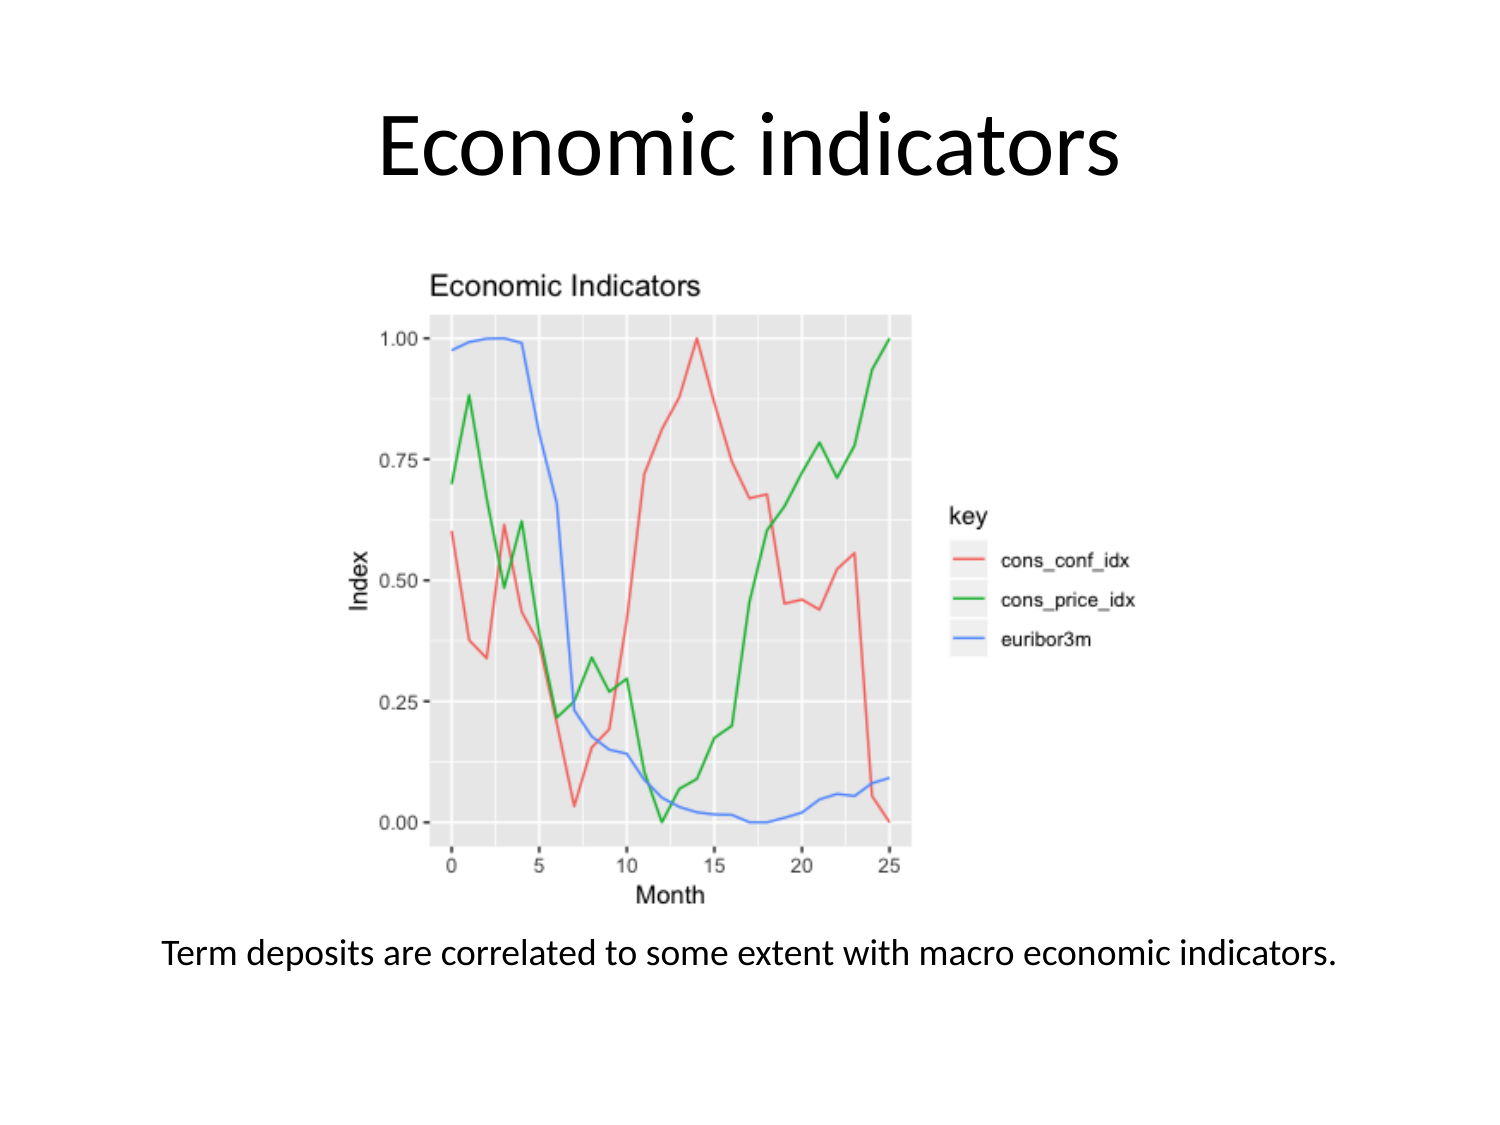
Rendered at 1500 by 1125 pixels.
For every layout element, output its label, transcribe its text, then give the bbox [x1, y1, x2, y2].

text_box Term deposits are correlated to some extent with macro economic indicators. [74, 920, 1425, 1005]
picture [337, 262, 1161, 921]
title Economic indicators [75, 45, 1425, 233]
